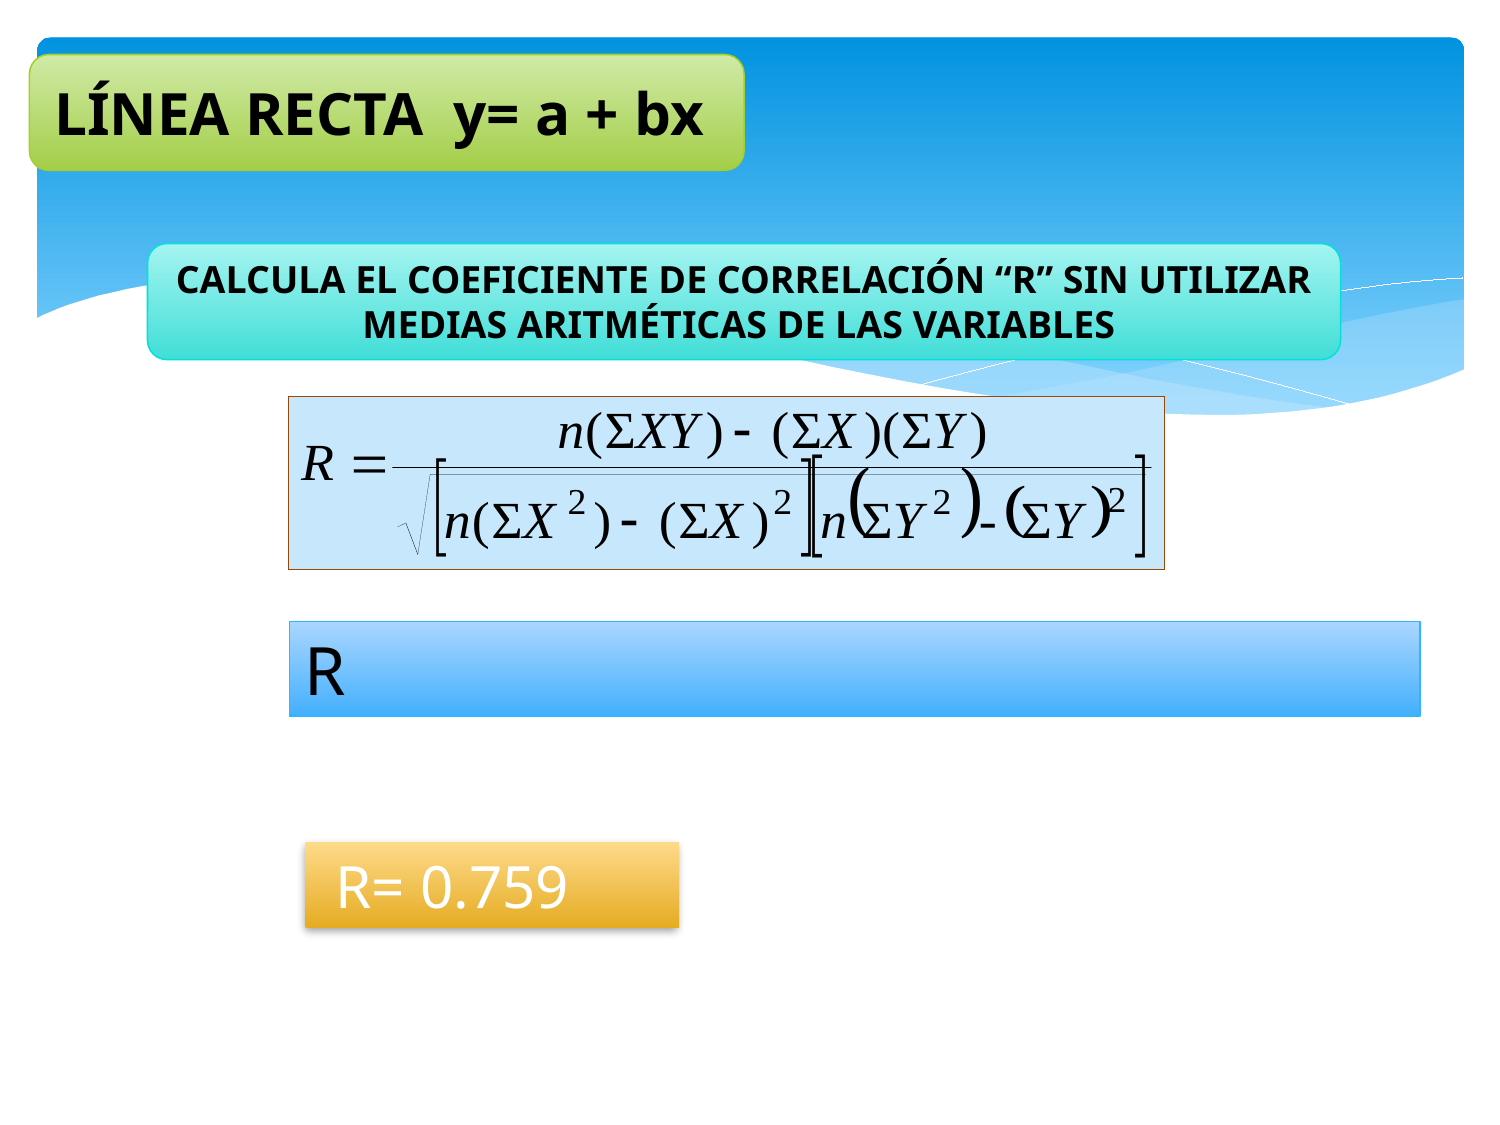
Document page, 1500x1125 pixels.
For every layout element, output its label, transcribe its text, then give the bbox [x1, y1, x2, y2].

text_box LÍNEA RECTA y= a + bx [28, 53, 745, 172]
text_box CALCULA EL COEFICIENTE DE CORRELACIÓN “R” SIN UTILIZAR MEDIAS ARITMÉTICAS DE LAS VARIABLES [146, 242, 1342, 361]
text_box R= 0.759 [305, 842, 680, 928]
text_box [288, 396, 1164, 570]
